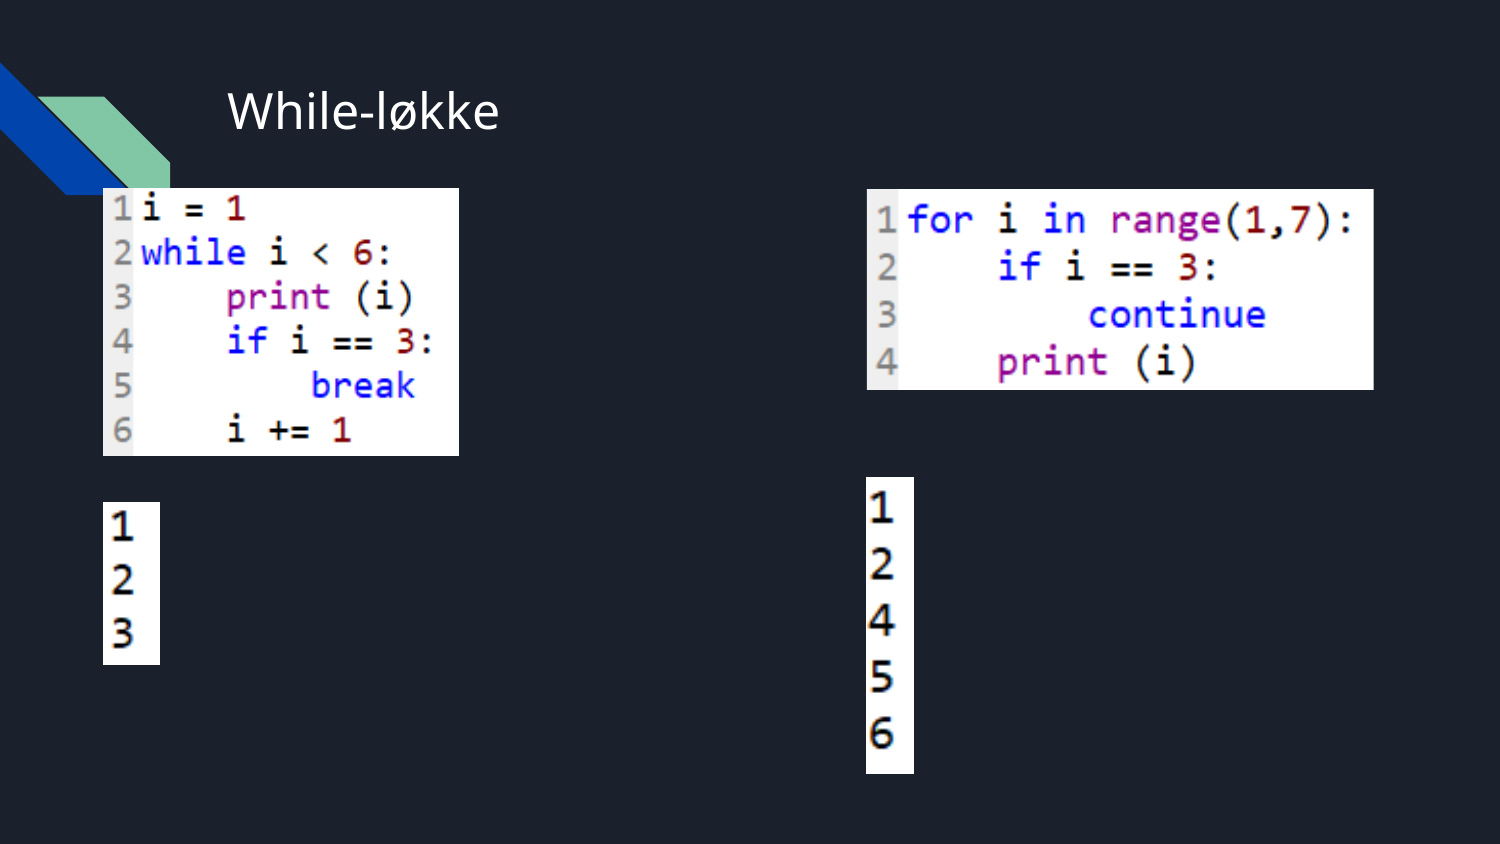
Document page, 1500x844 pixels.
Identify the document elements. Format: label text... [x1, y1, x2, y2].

title While-løkke [212, 64, 1368, 215]
picture [866, 188, 1374, 390]
picture [866, 477, 914, 775]
picture [103, 501, 160, 666]
picture [103, 188, 459, 456]
